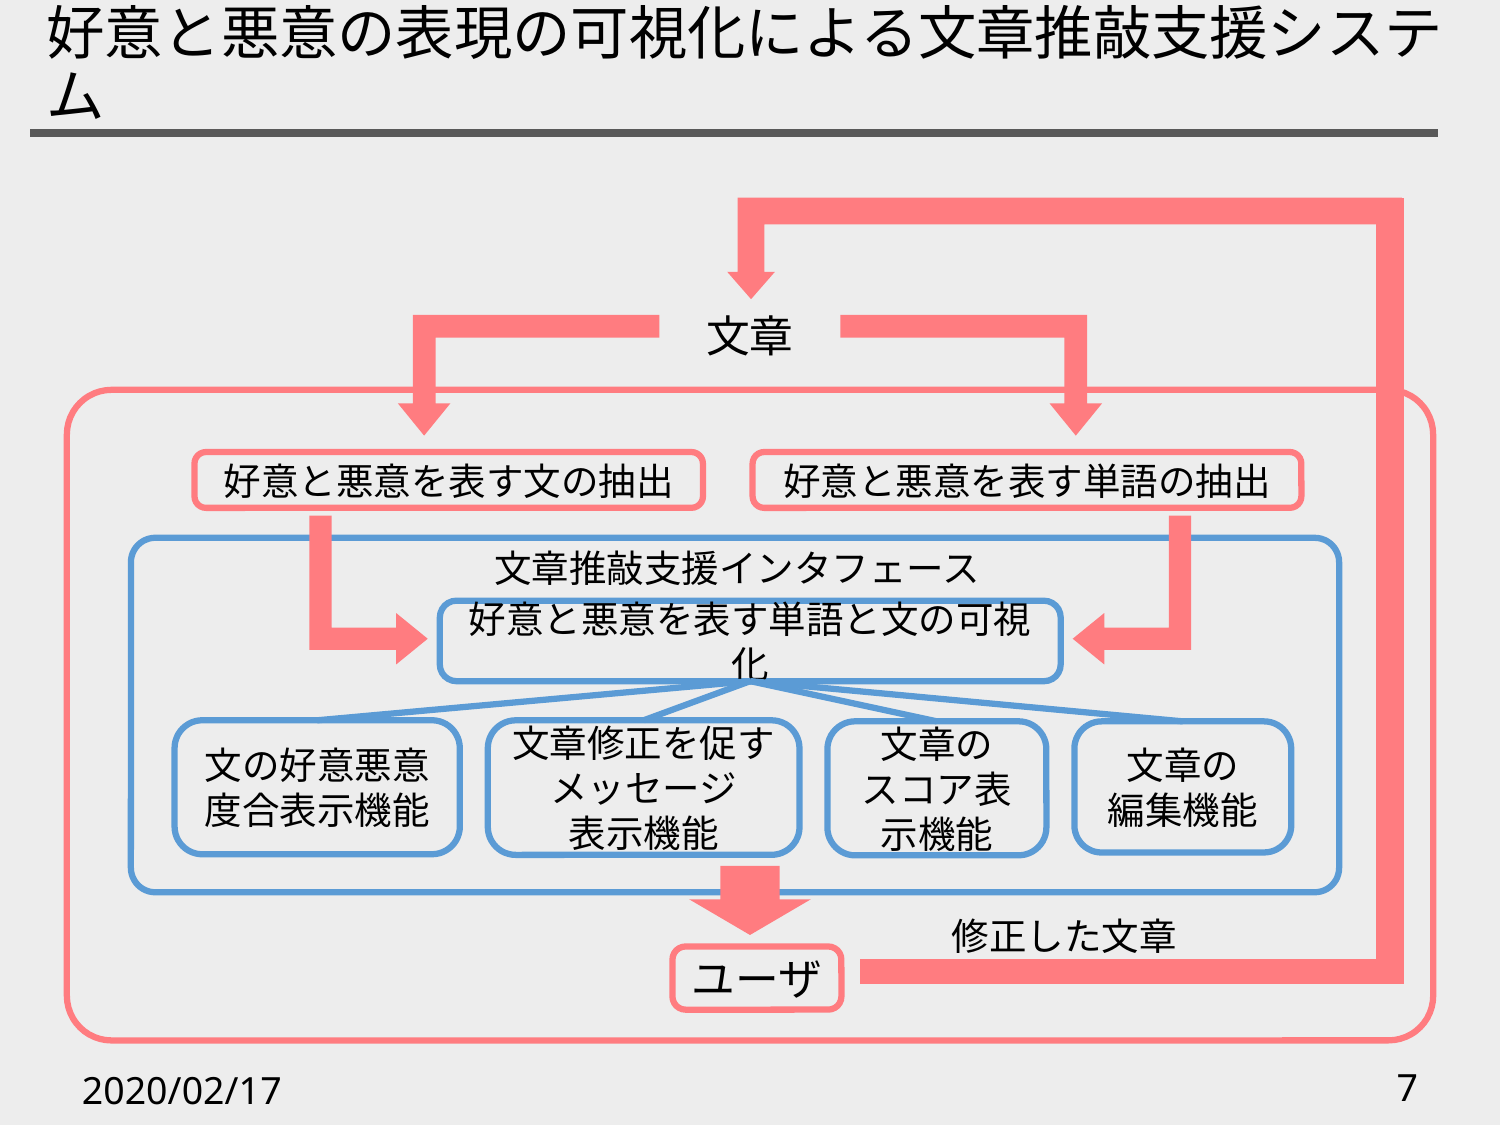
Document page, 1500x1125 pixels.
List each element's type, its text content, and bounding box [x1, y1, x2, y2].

slide_number 7 [1095, 1059, 1434, 1120]
title 好意と悪意の表現の可視化による文章推敲支援システム [31, 22, 1500, 113]
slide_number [66, 1059, 405, 1120]
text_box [66, 198, 1434, 1041]
